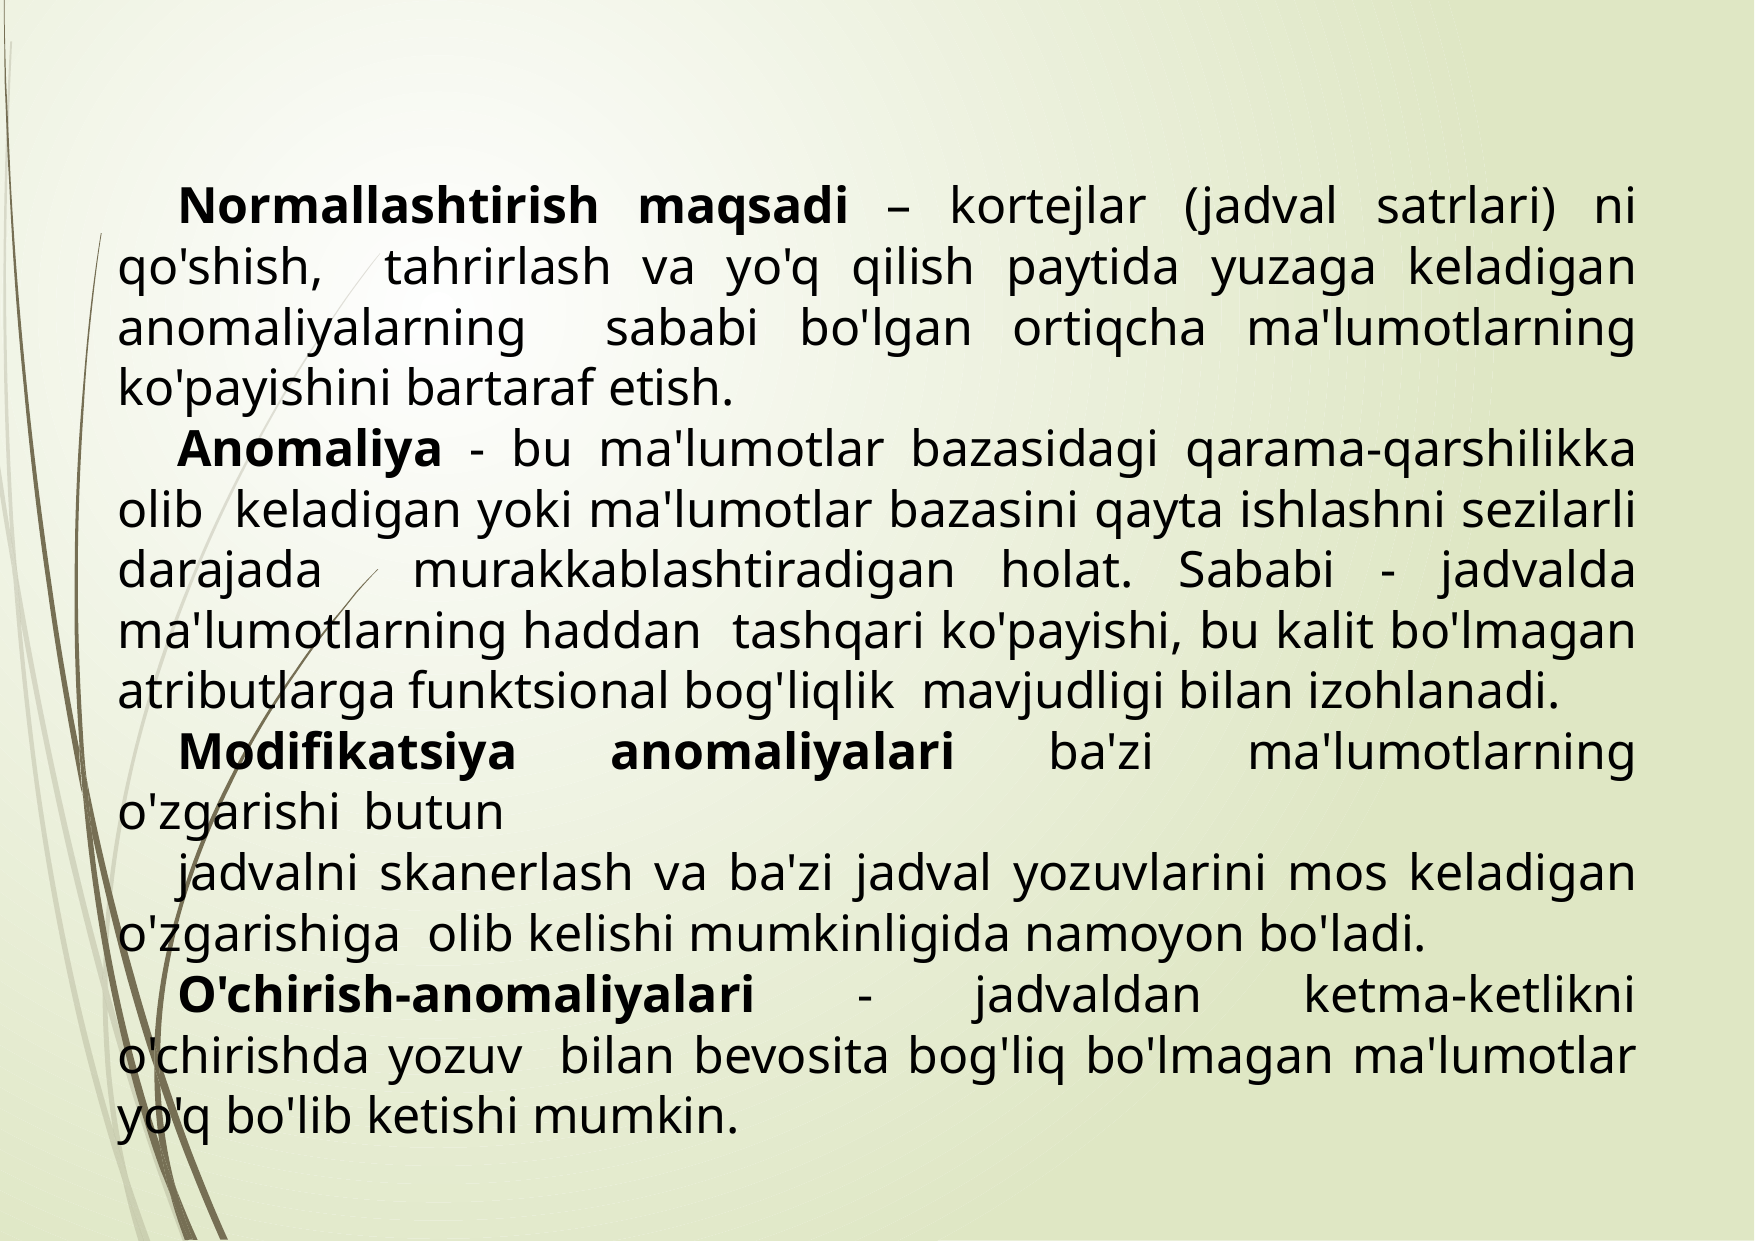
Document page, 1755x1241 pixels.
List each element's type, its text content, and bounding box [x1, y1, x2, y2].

text_box Normallashtirish maqsadi – kortejlar (jadval satrlari) ni qo'shish, tahrirlash va yo'q qilish paytida yuzaga keladigan anomaliyalarning sababi bo'lgan ortiqcha ma'lumotlarning ko'payishini bartaraf etish. Anomaliya - bu ma'lumotlar bazasidagi qarama-qarshilikka olib keladigan yoki ma'lumotlar bazasini qayta ishlashni sezilarli darajada murakkablashtiradigan holat. Sababi - jadvalda ma'lumotlarning haddan tashqari ko'payishi, bu kalit bo'lmagan atributlarga funktsional bog'liqlik mavjudligi bilan izohlanadi. Modifikatsiya anomaliyalari ba'zi ma'lumotlarning o'zgarishi butun jadvalni skanerlash va ba'zi jadval yozuvlarini mos keladigan o'zgarishiga olib kelishi mumkinligida namoyon bo'ladi. O'chirish-anomaliyalari - jadvaldan ketma-ketlikni o'chirishda yozuv bilan bevosita bog'liq bo'lmagan ma'lumotlar yo'q bo'lib ketishi mumkin. [115, 172, 1639, 1144]
